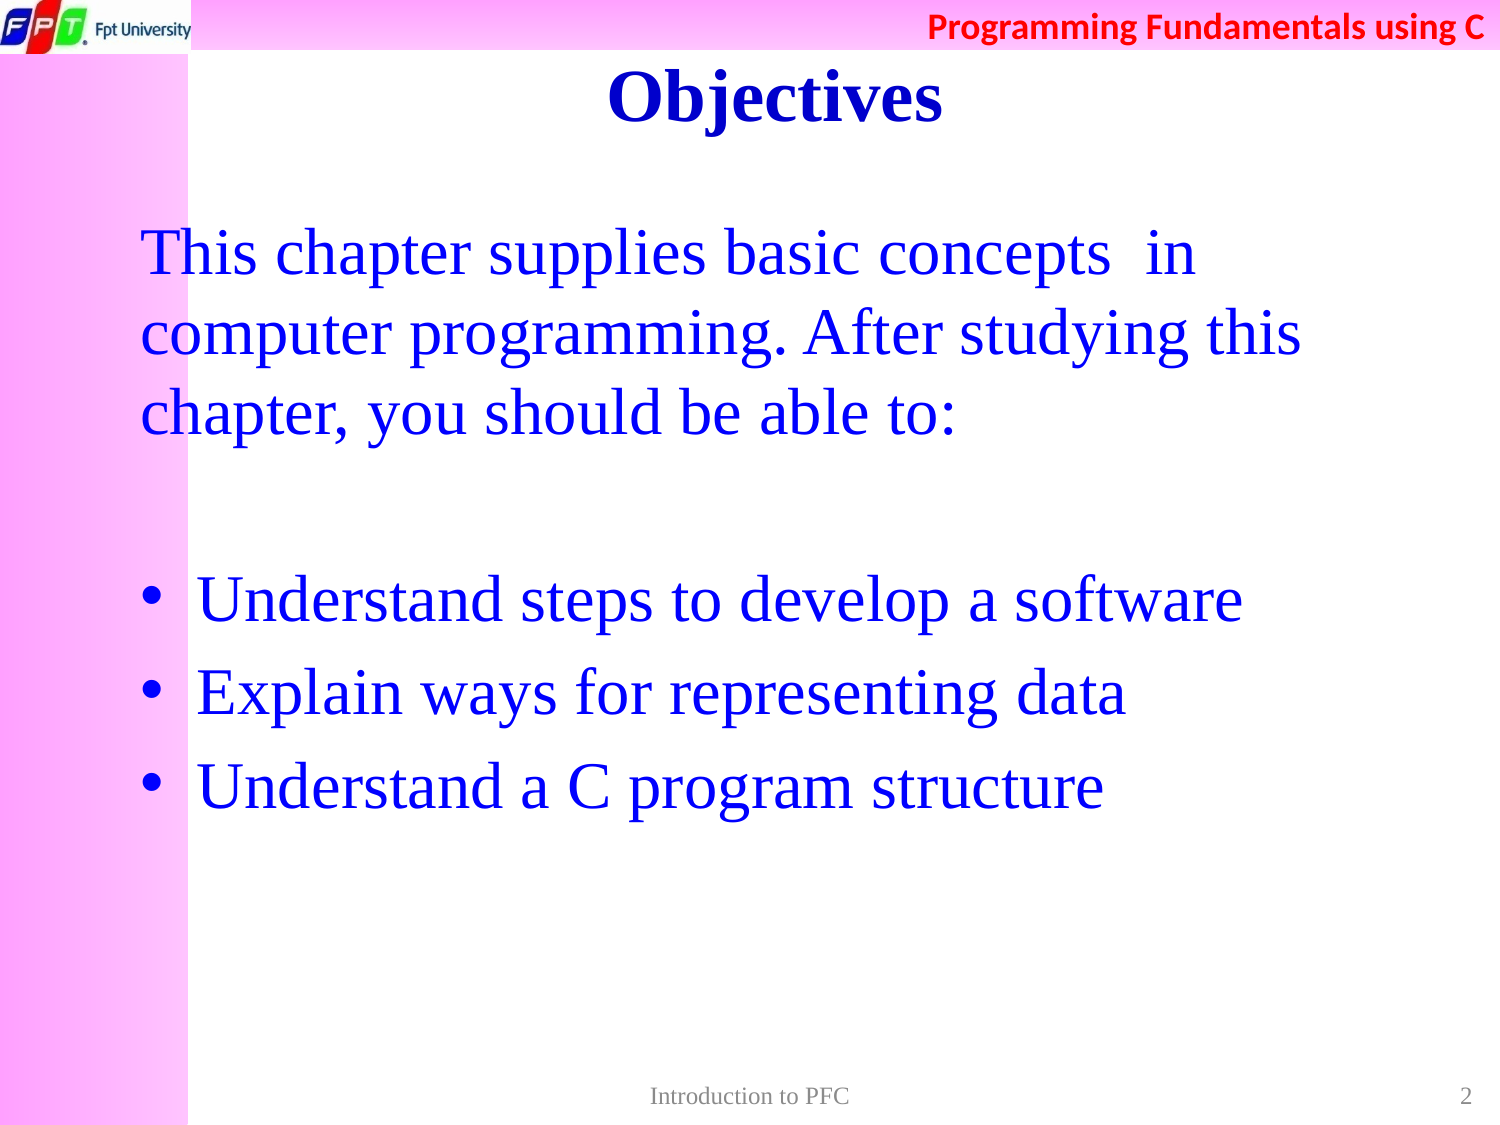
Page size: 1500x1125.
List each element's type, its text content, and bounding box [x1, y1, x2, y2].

slide_number 2 [1137, 1074, 1488, 1116]
footer Introduction to PFC [512, 1074, 988, 1116]
list This chapter supplies basic concepts in computer programming. After studying this chapter, you should be able to: Understand steps to develop a software Explain ways for representing data Understand a C program structure [125, 200, 1425, 1005]
picture [0, 0, 191, 54]
title Objectives [125, 45, 1425, 138]
